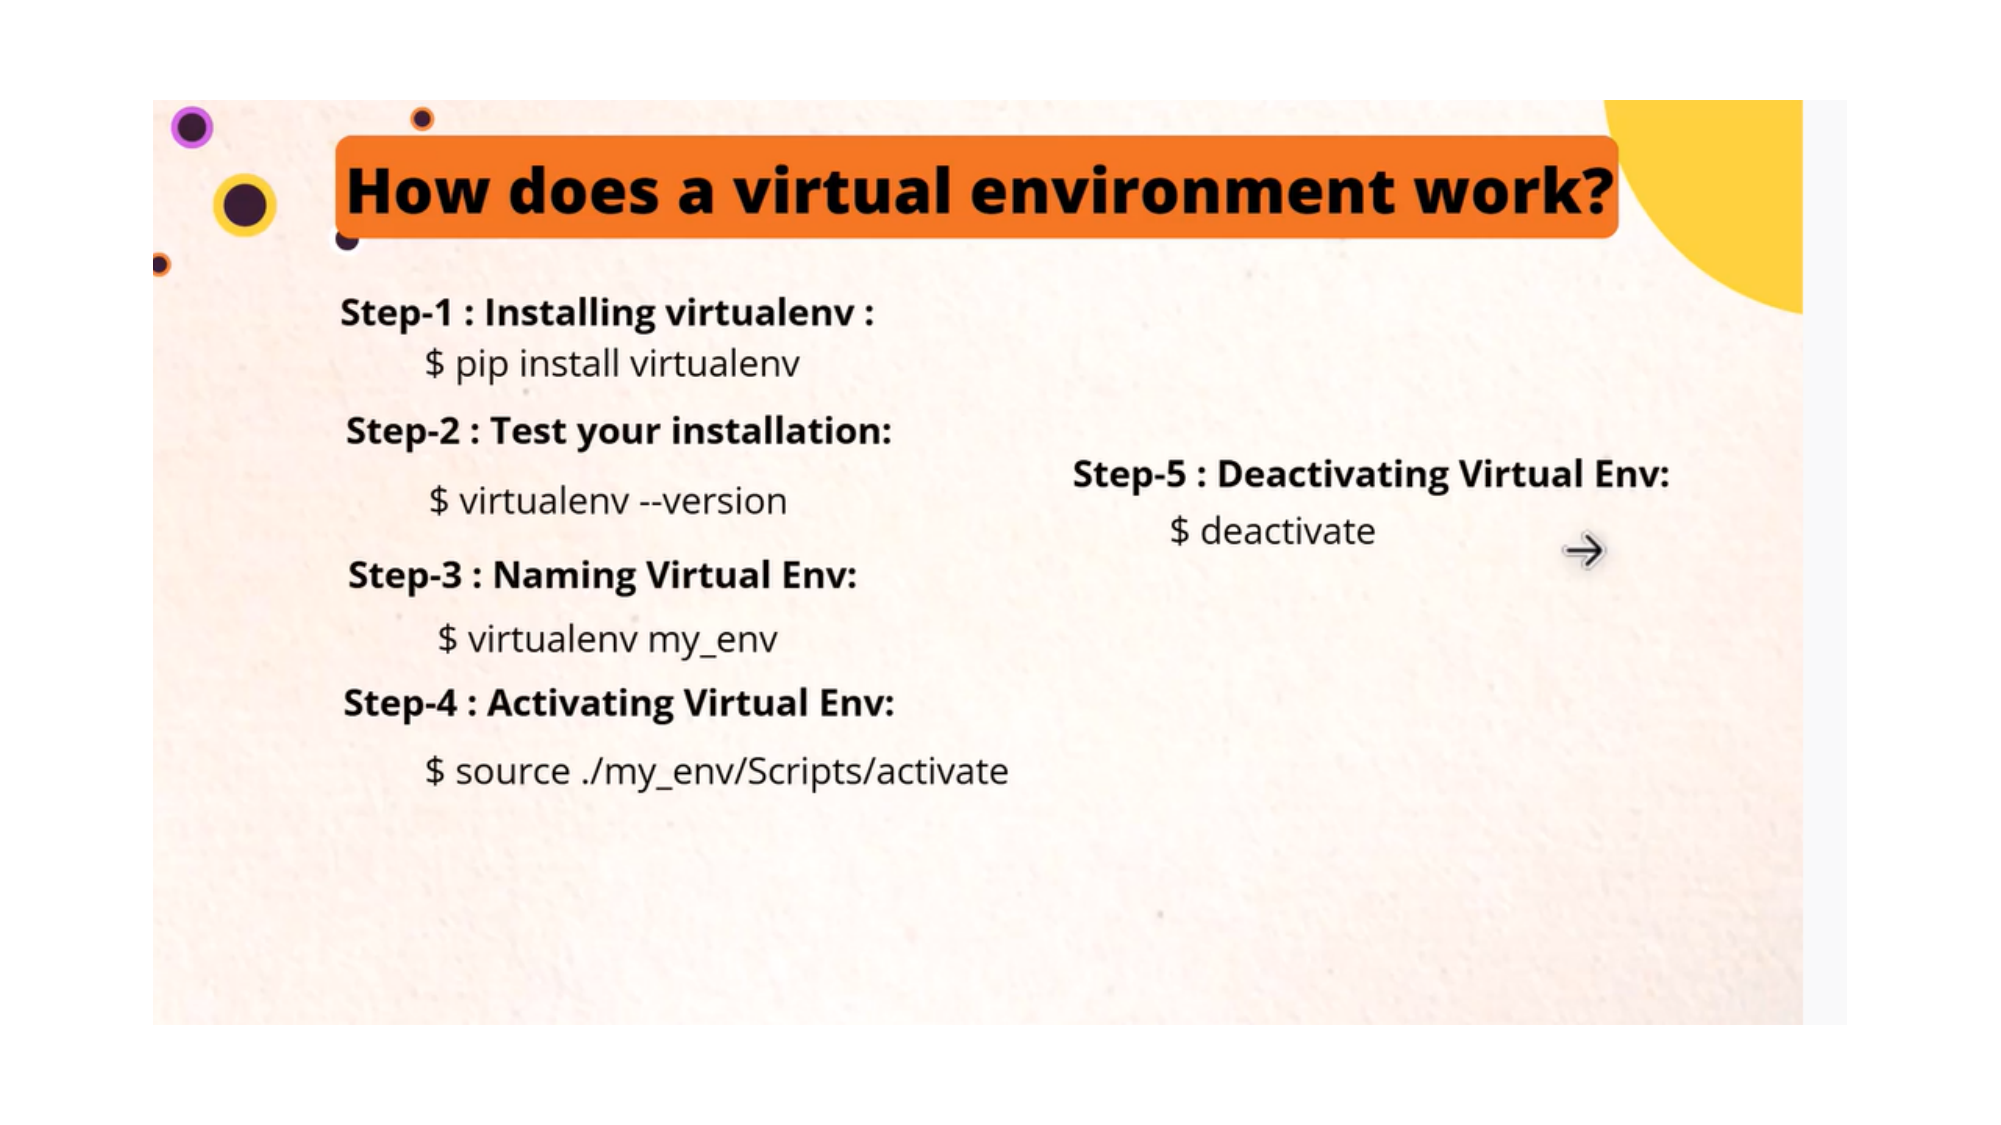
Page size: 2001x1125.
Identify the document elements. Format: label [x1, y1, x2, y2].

picture [152, 100, 1847, 1025]
